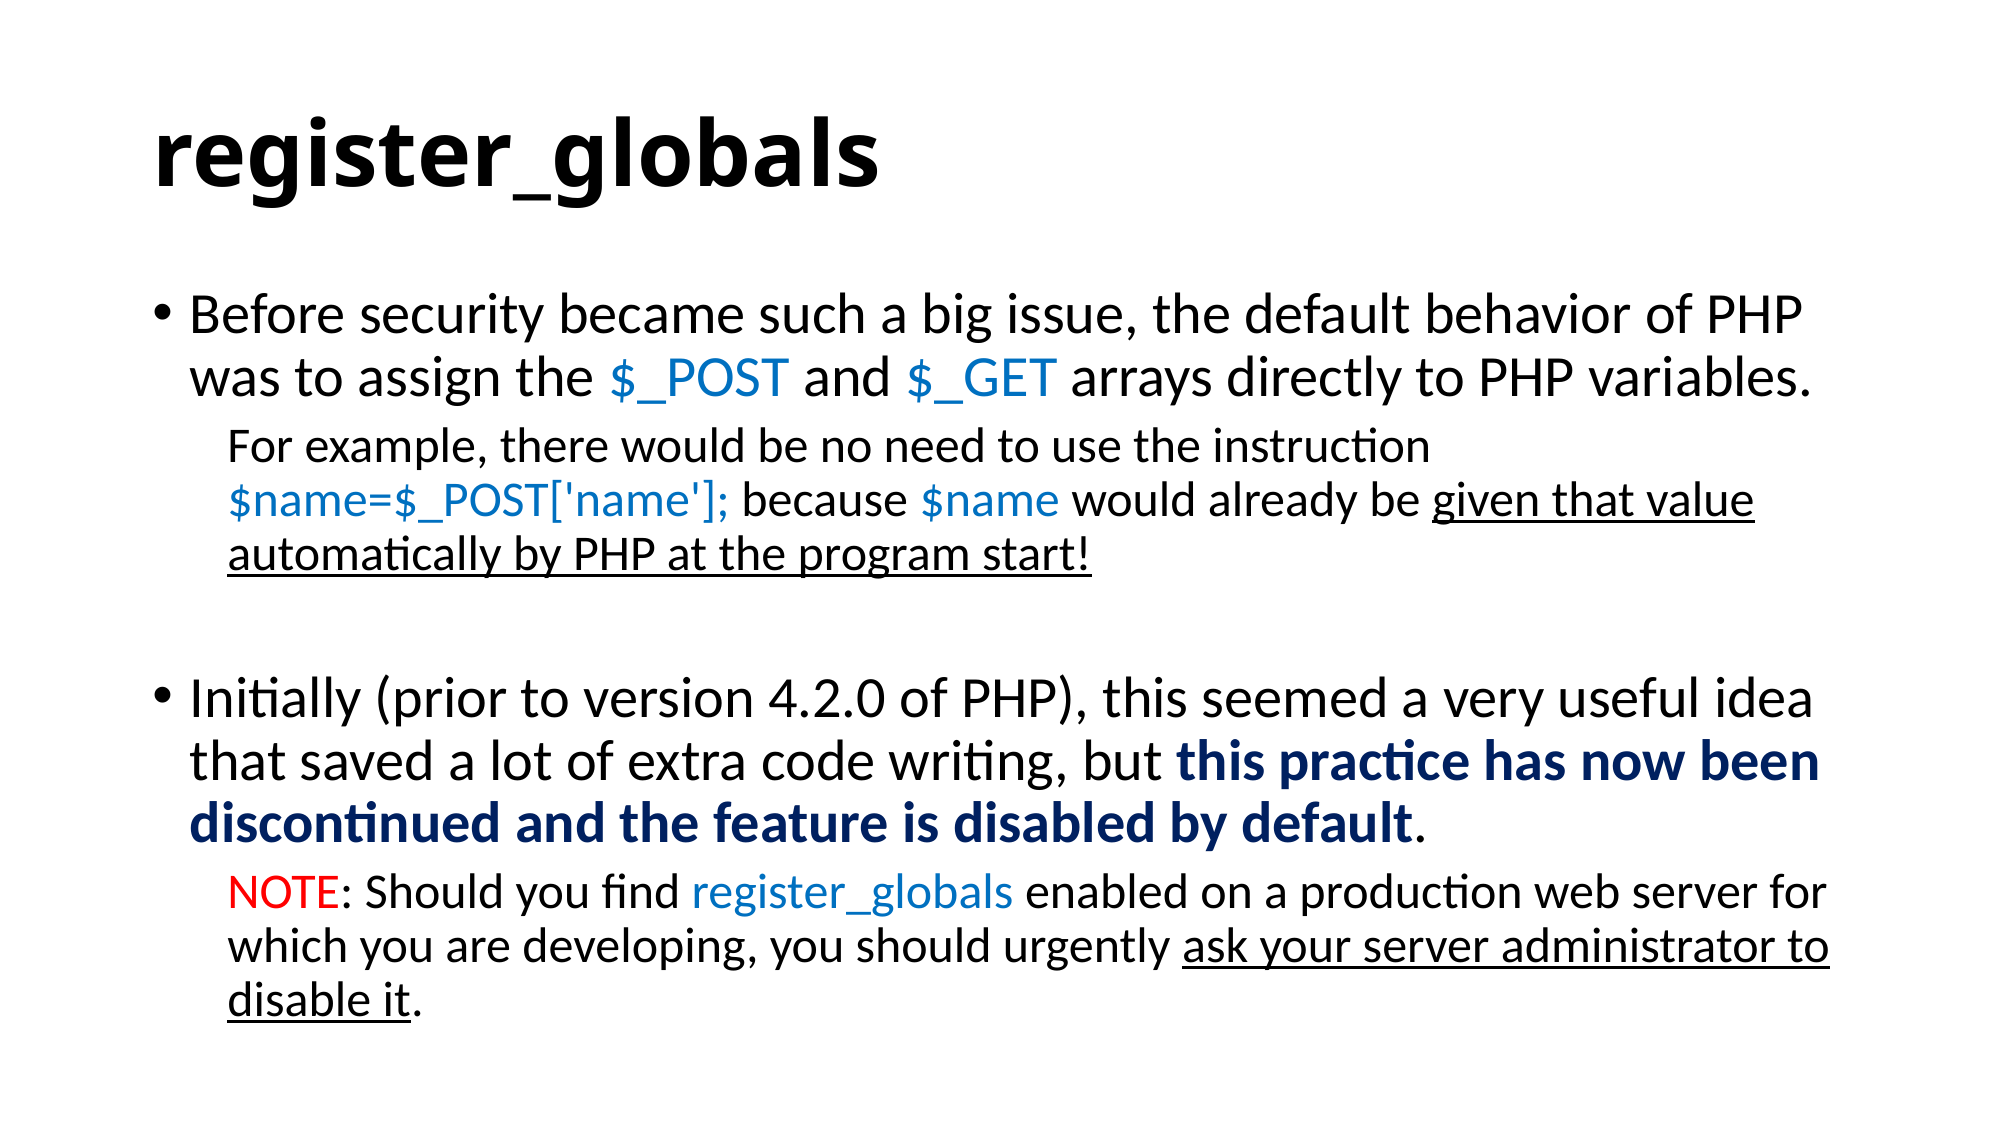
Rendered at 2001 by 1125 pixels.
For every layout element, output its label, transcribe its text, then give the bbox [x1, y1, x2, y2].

list Before security became such a big issue, the default behavior of PHP was to assign the $_POST and $_GET arrays directly to PHP variables. For example, there would be no need to use the instruction $name=$_POST['name']; because $name would already be given that value automatically by PHP at the program start! Initially (prior to version 4.2.0 of PHP), this seemed a very useful idea that saved a lot of extra code writing, but this practice has now been discontinued and the feature is disabled by default. NOTE: Should you find register_globals enabled on a production web server for which you are developing, you should urgently ask your server administrator to disable it. [137, 276, 1863, 1106]
title register_globals [137, 48, 1863, 266]
